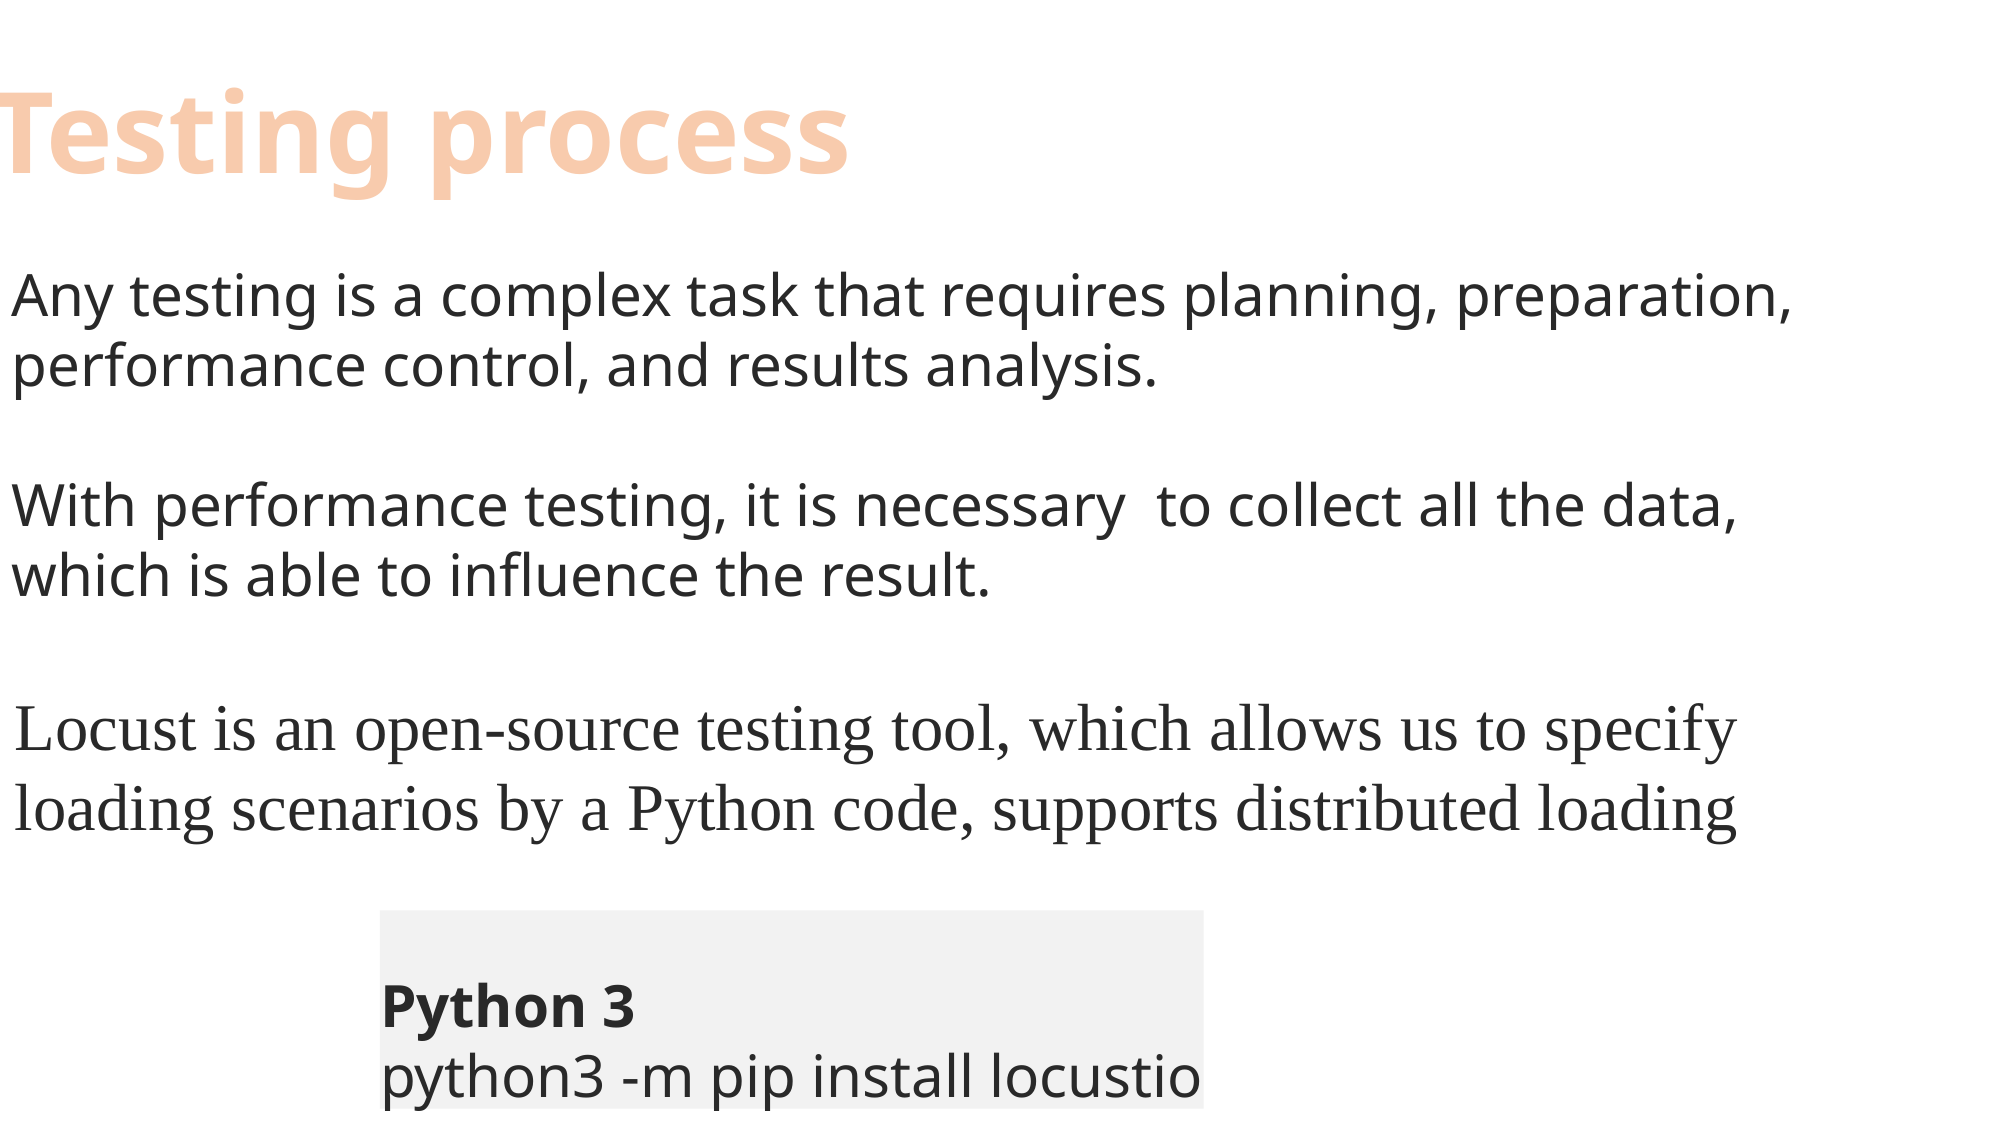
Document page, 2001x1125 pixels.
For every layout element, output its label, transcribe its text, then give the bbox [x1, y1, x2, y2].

text_box Python 3 python3 -m pip install locustio [379, 910, 1204, 1109]
text_box Any testing is a complex task that requires planning, preparation, performance control, and results analysis. With performance testing, it is necessary to collect all the data, which is able to influence the result. [0, 205, 1888, 616]
text_box Testing process [0, 53, 868, 204]
text_box Locust is an open-source testing tool, which allows us to specify loading scenarios by a Python code, supports distributed loading [0, 676, 1888, 851]
